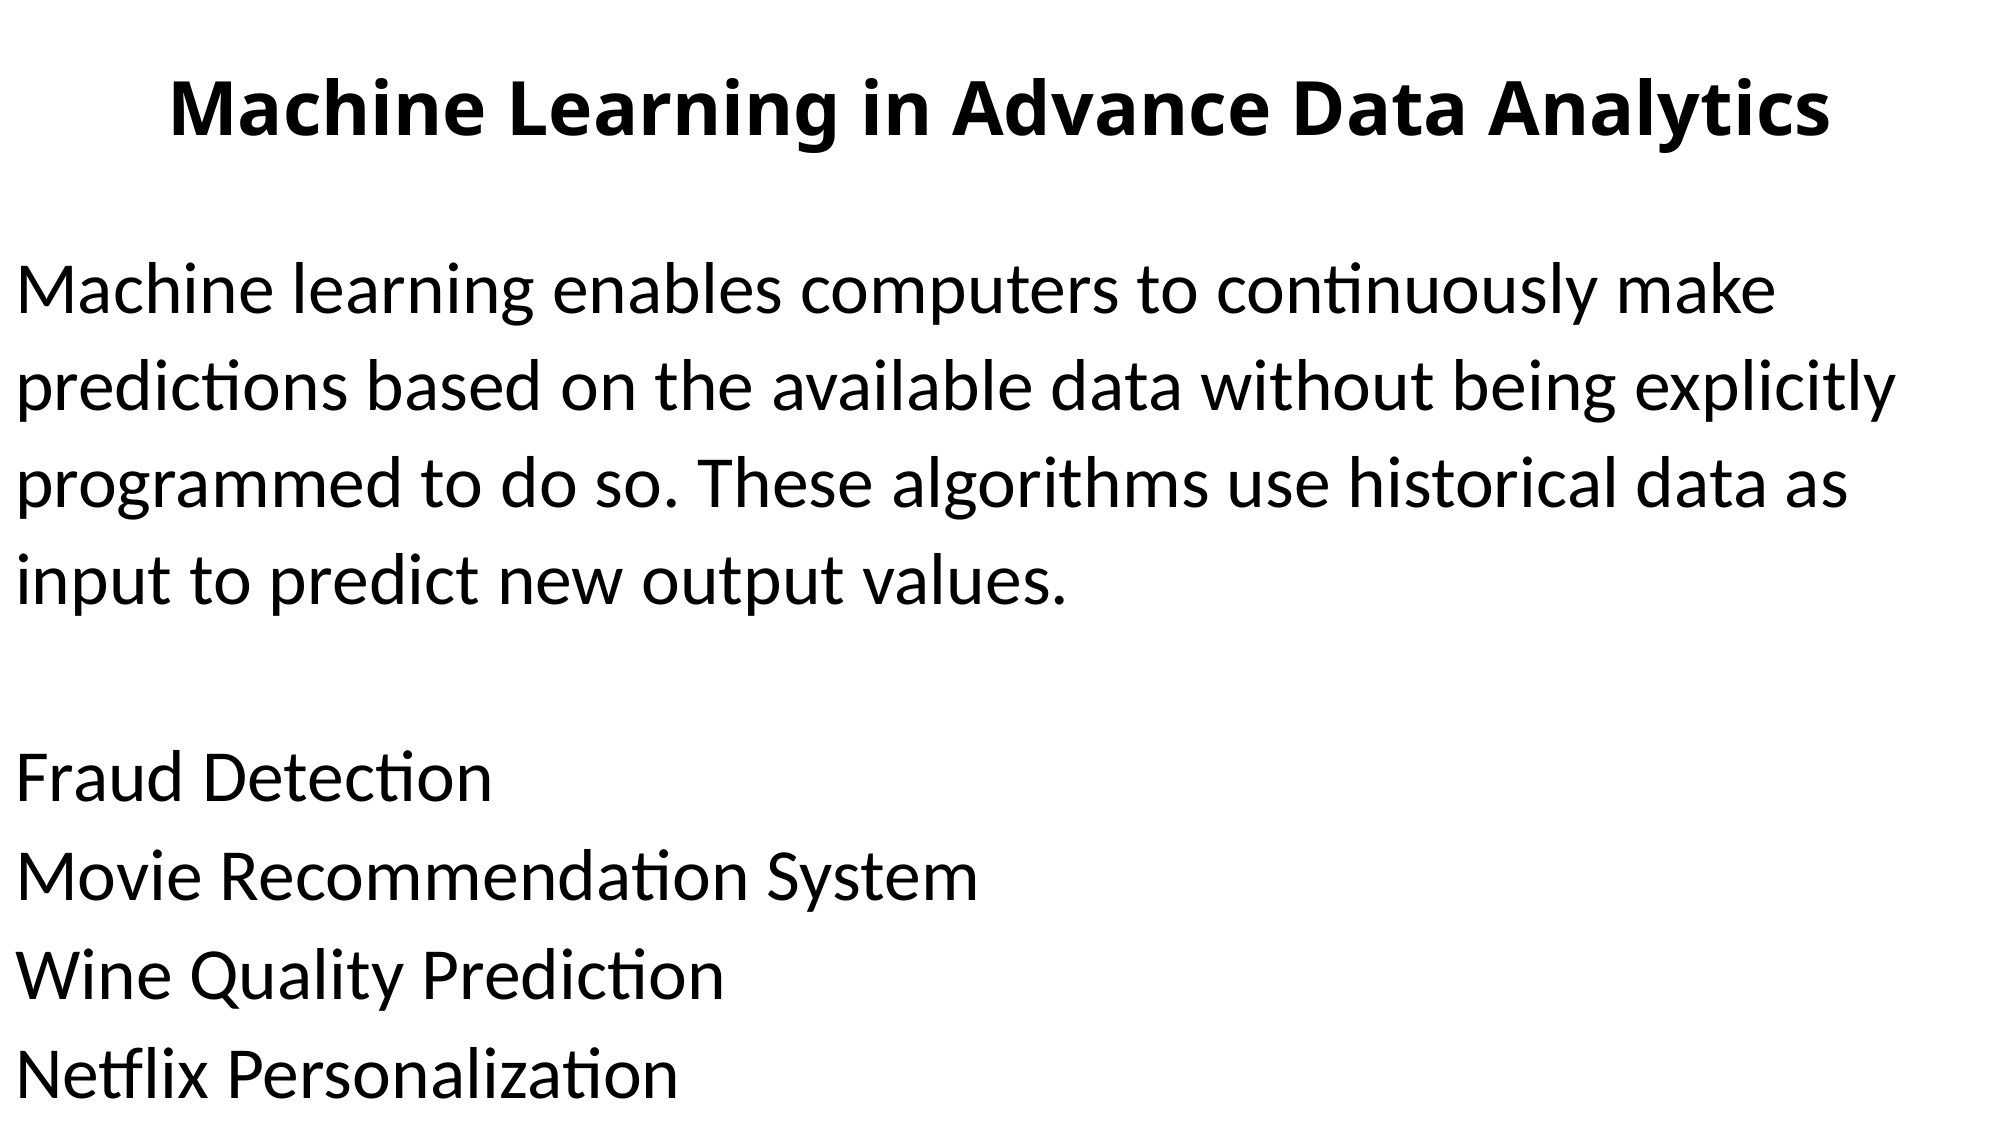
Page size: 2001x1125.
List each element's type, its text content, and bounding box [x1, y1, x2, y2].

title Machine Learning in Advance Data Analytics [0, 0, 2000, 223]
list Machine learning enables computers to continuously make predictions based on the available data without being explicitly programmed to do so. These algorithms use historical data as input to predict new output values. Fraud Detection Movie Recommendation System Wine Quality Prediction Netflix Personalization [0, 223, 2000, 1125]
